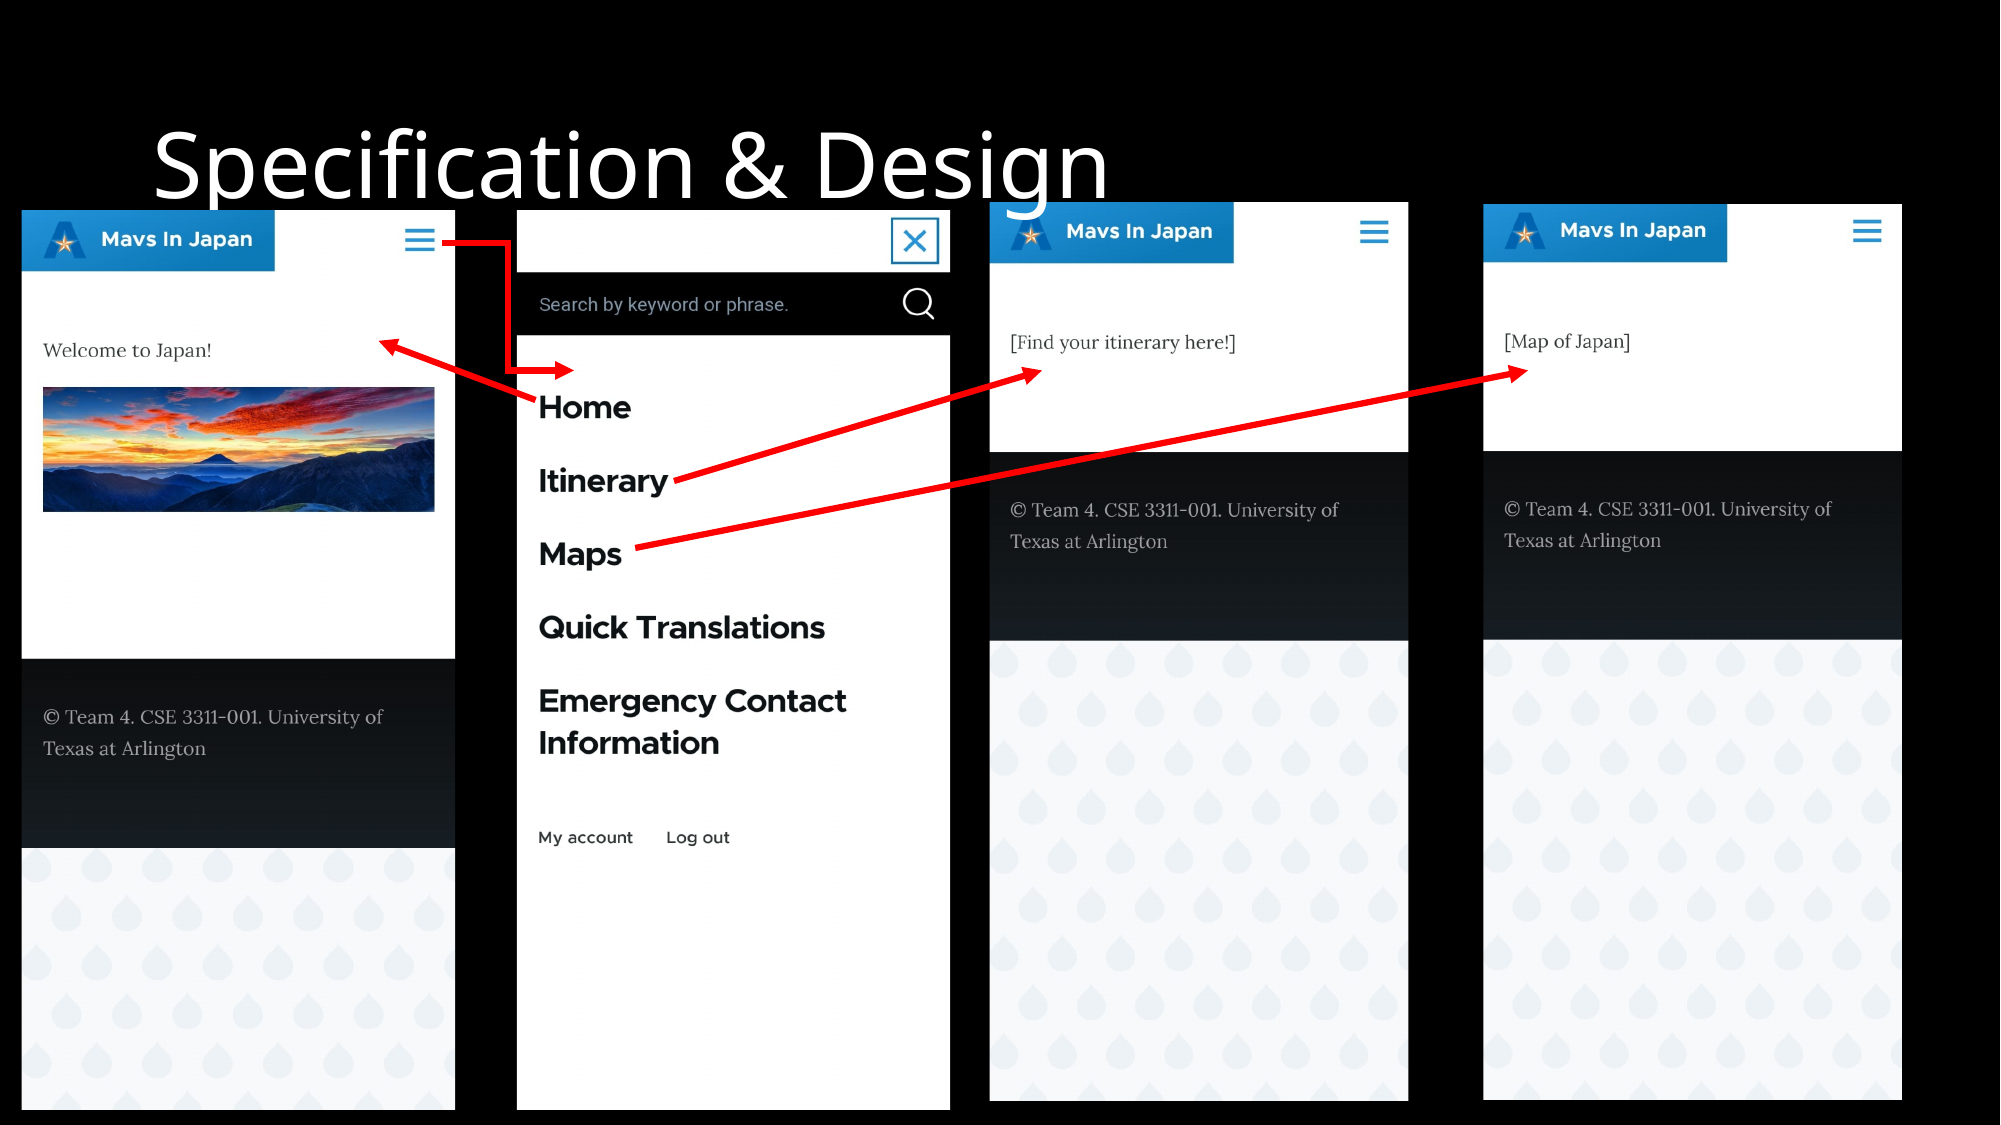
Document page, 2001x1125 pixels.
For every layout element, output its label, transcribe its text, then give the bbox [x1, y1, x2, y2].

title Specification & Design [137, 59, 1863, 278]
slide_number 7 [1412, 1042, 1863, 1103]
picture [989, 202, 1409, 370]
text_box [441, 243, 574, 371]
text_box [635, 370, 1528, 548]
picture [989, 548, 1409, 1101]
picture [516, 210, 951, 1110]
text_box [378, 340, 536, 400]
picture [1483, 204, 1902, 1100]
picture [21, 210, 456, 1110]
